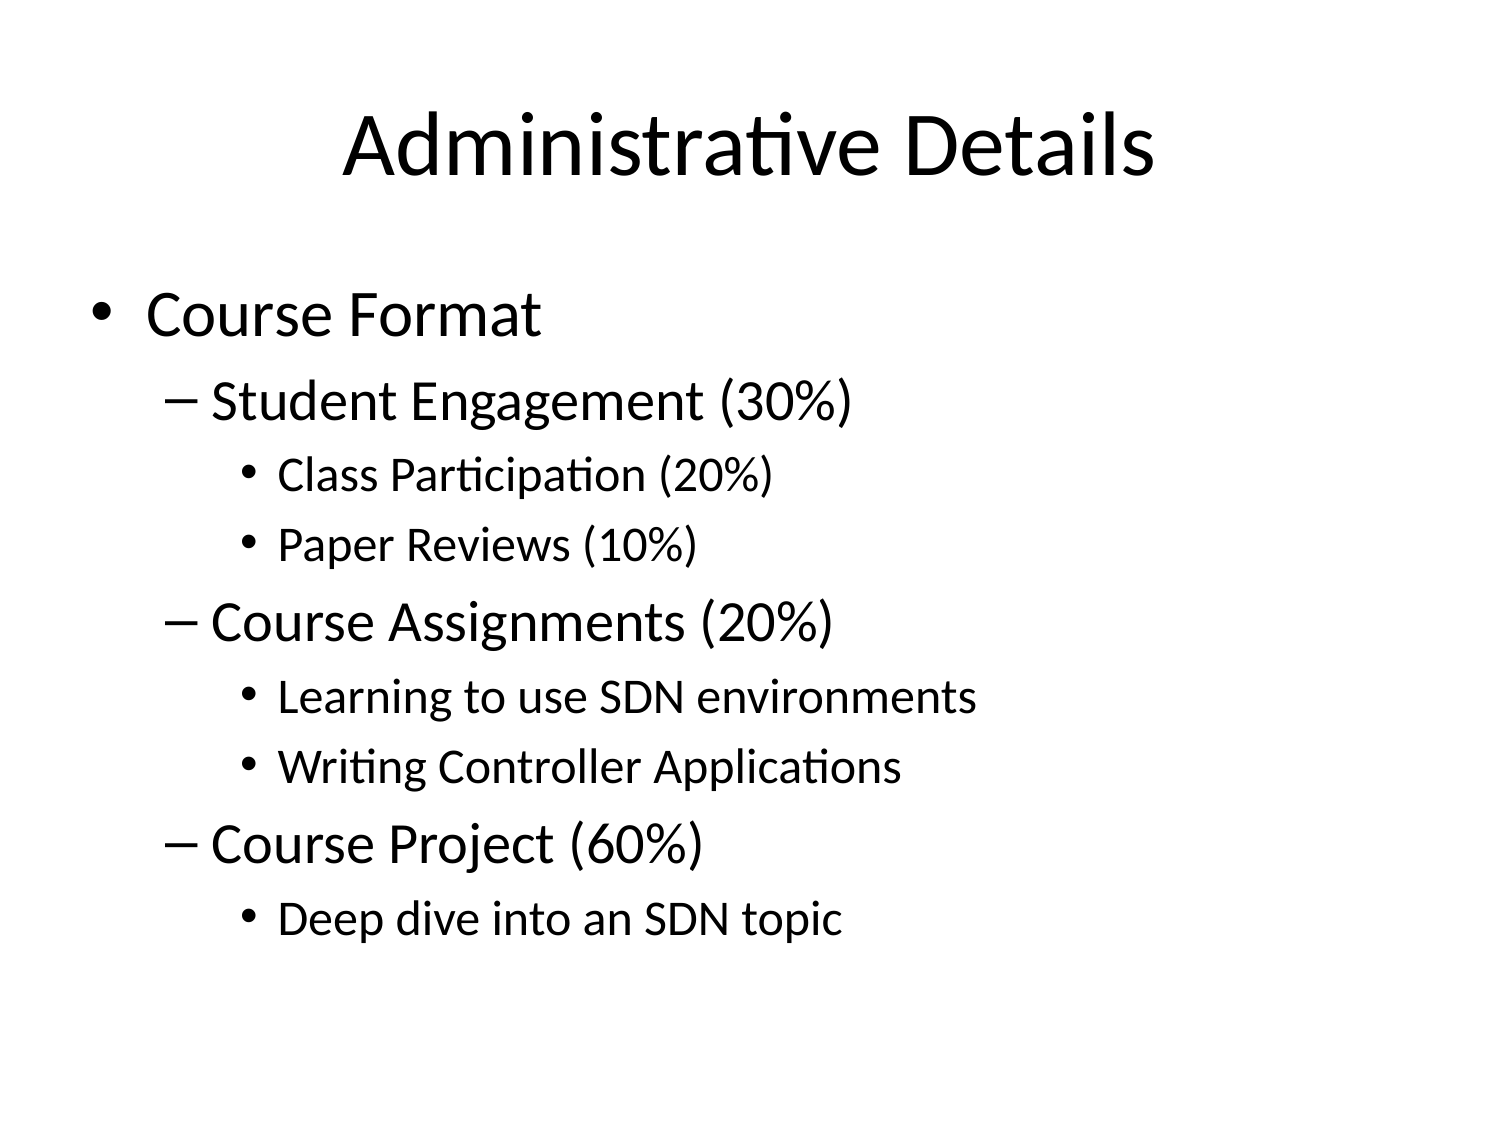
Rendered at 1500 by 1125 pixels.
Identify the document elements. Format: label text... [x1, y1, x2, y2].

list Course Format Student Engagement (30%) Class Participation (20%) Paper Reviews (10%) Course Assignments (20%) Learning to use SDN environments Writing Controller Applications Course Project (60%) Deep dive into an SDN topic [75, 262, 1425, 1005]
title Administrative Details [75, 45, 1425, 233]
